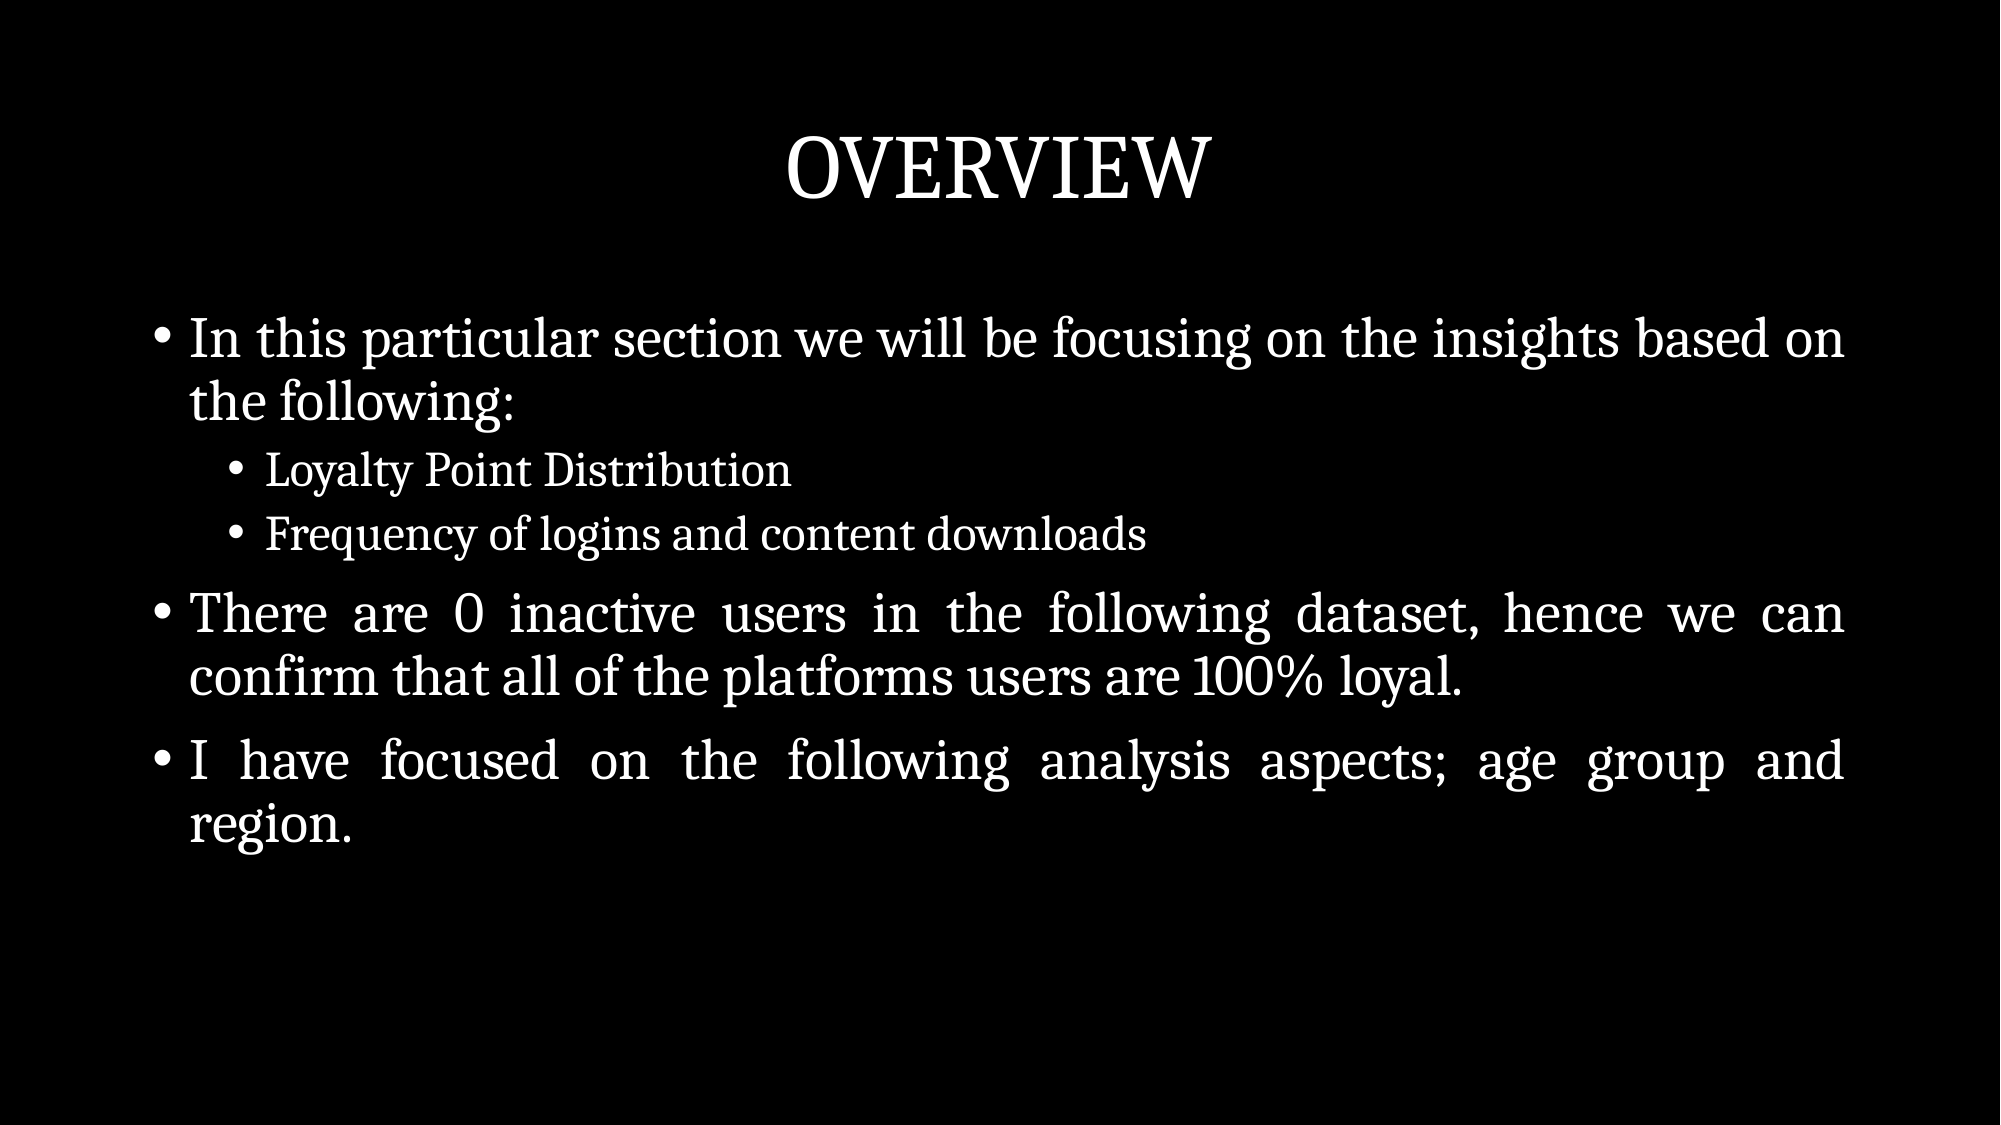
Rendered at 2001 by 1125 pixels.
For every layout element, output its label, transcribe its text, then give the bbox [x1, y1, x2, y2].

title OVERVIEW [137, 59, 1863, 278]
list In this particular section we will be focusing on the insights based on the following: Loyalty Point Distribution Frequency of logins and content downloads There are 0 inactive users in the following dataset, hence we can confirm that all of the platforms users are 100% loyal. I have focused on the following analysis aspects; age group and region. [137, 299, 1863, 1014]
